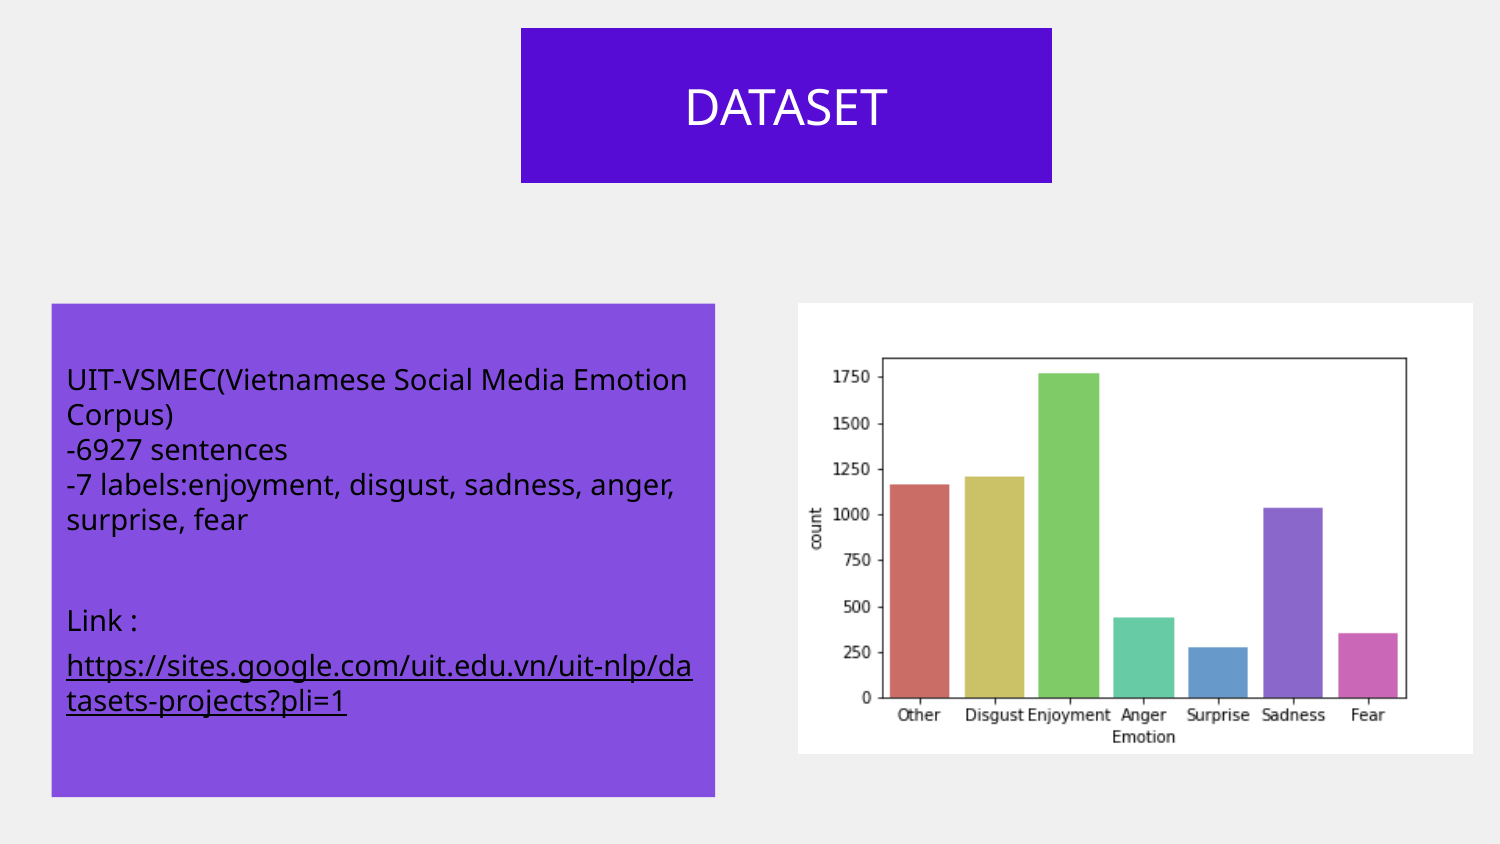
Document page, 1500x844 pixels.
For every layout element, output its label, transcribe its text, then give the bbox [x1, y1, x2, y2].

text_box UIT-VSMEC(Vietnamese Social Media Emotion Corpus) -6927 sentences -7 labels:enjoyment, disgust, sadness, anger, surprise, fear Link : https://sites.google.com/uit.edu.vn/uit-nlp/datasets-projects?pli=1 [51, 303, 716, 798]
text_box DATASET [520, 27, 1053, 184]
picture [797, 303, 1474, 754]
